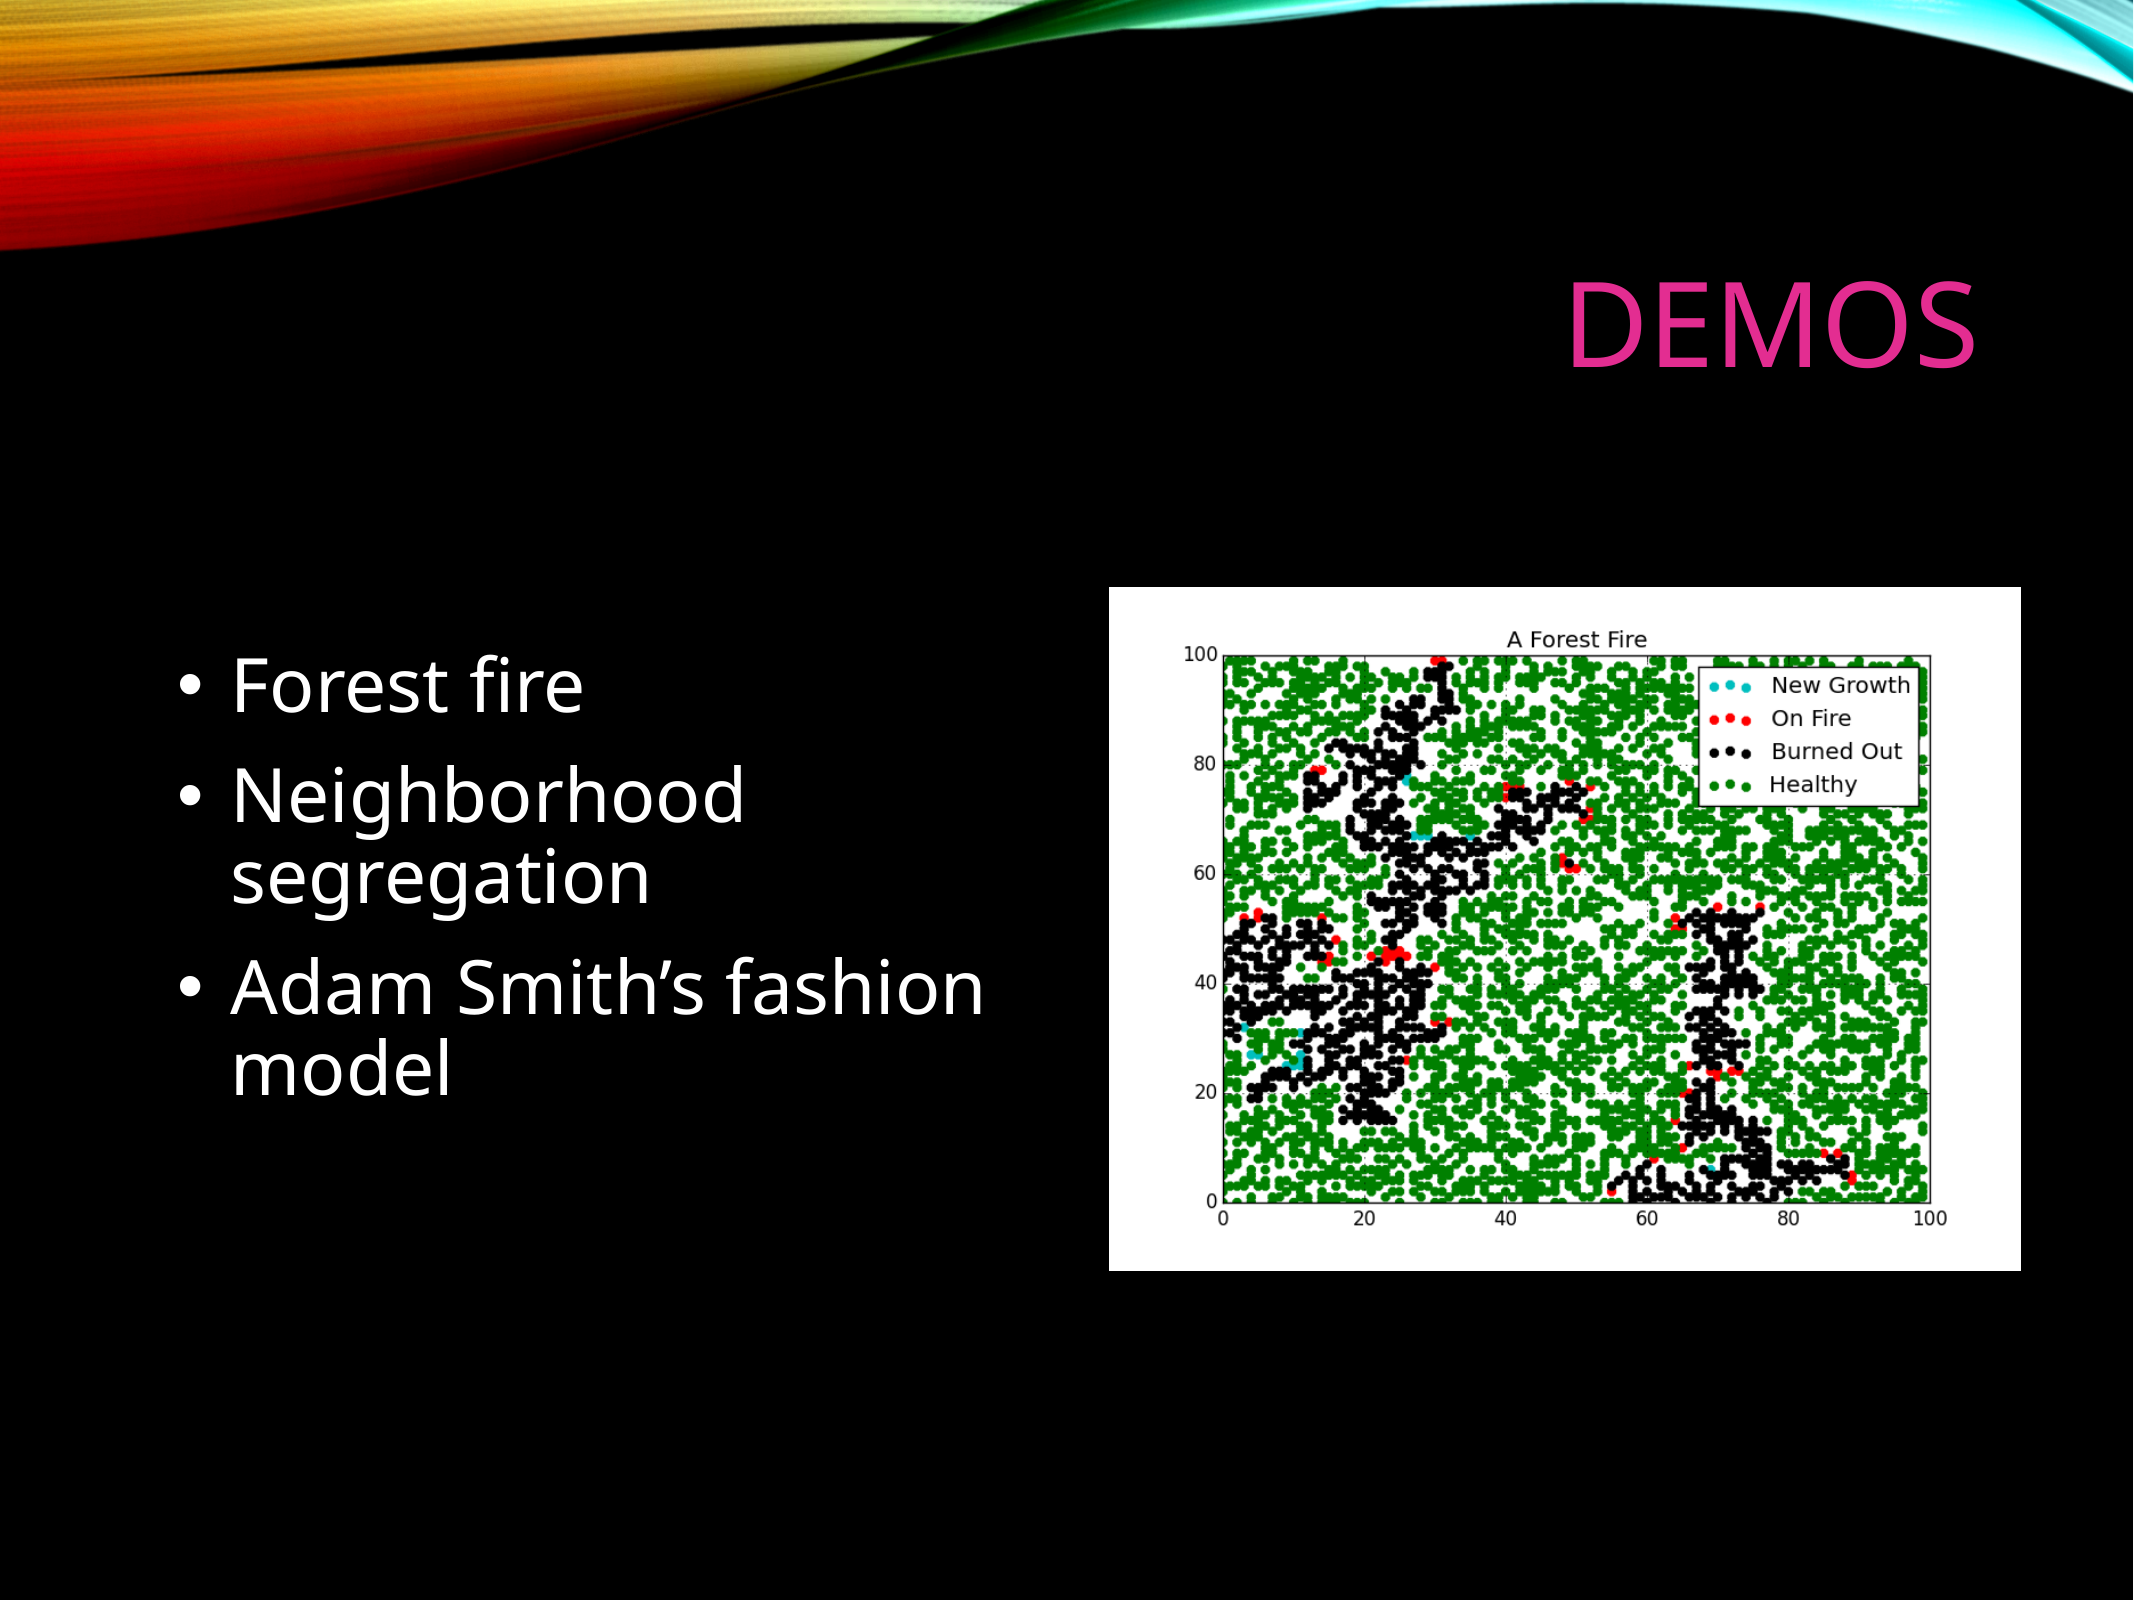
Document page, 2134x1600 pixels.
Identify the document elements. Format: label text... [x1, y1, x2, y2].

title Demos [506, 178, 1995, 480]
picture [0, 0, 2134, 253]
list Forest fire Neighborhood segregation Adam Smith’s fashion model [162, 640, 1052, 1179]
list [1108, 586, 2021, 1272]
